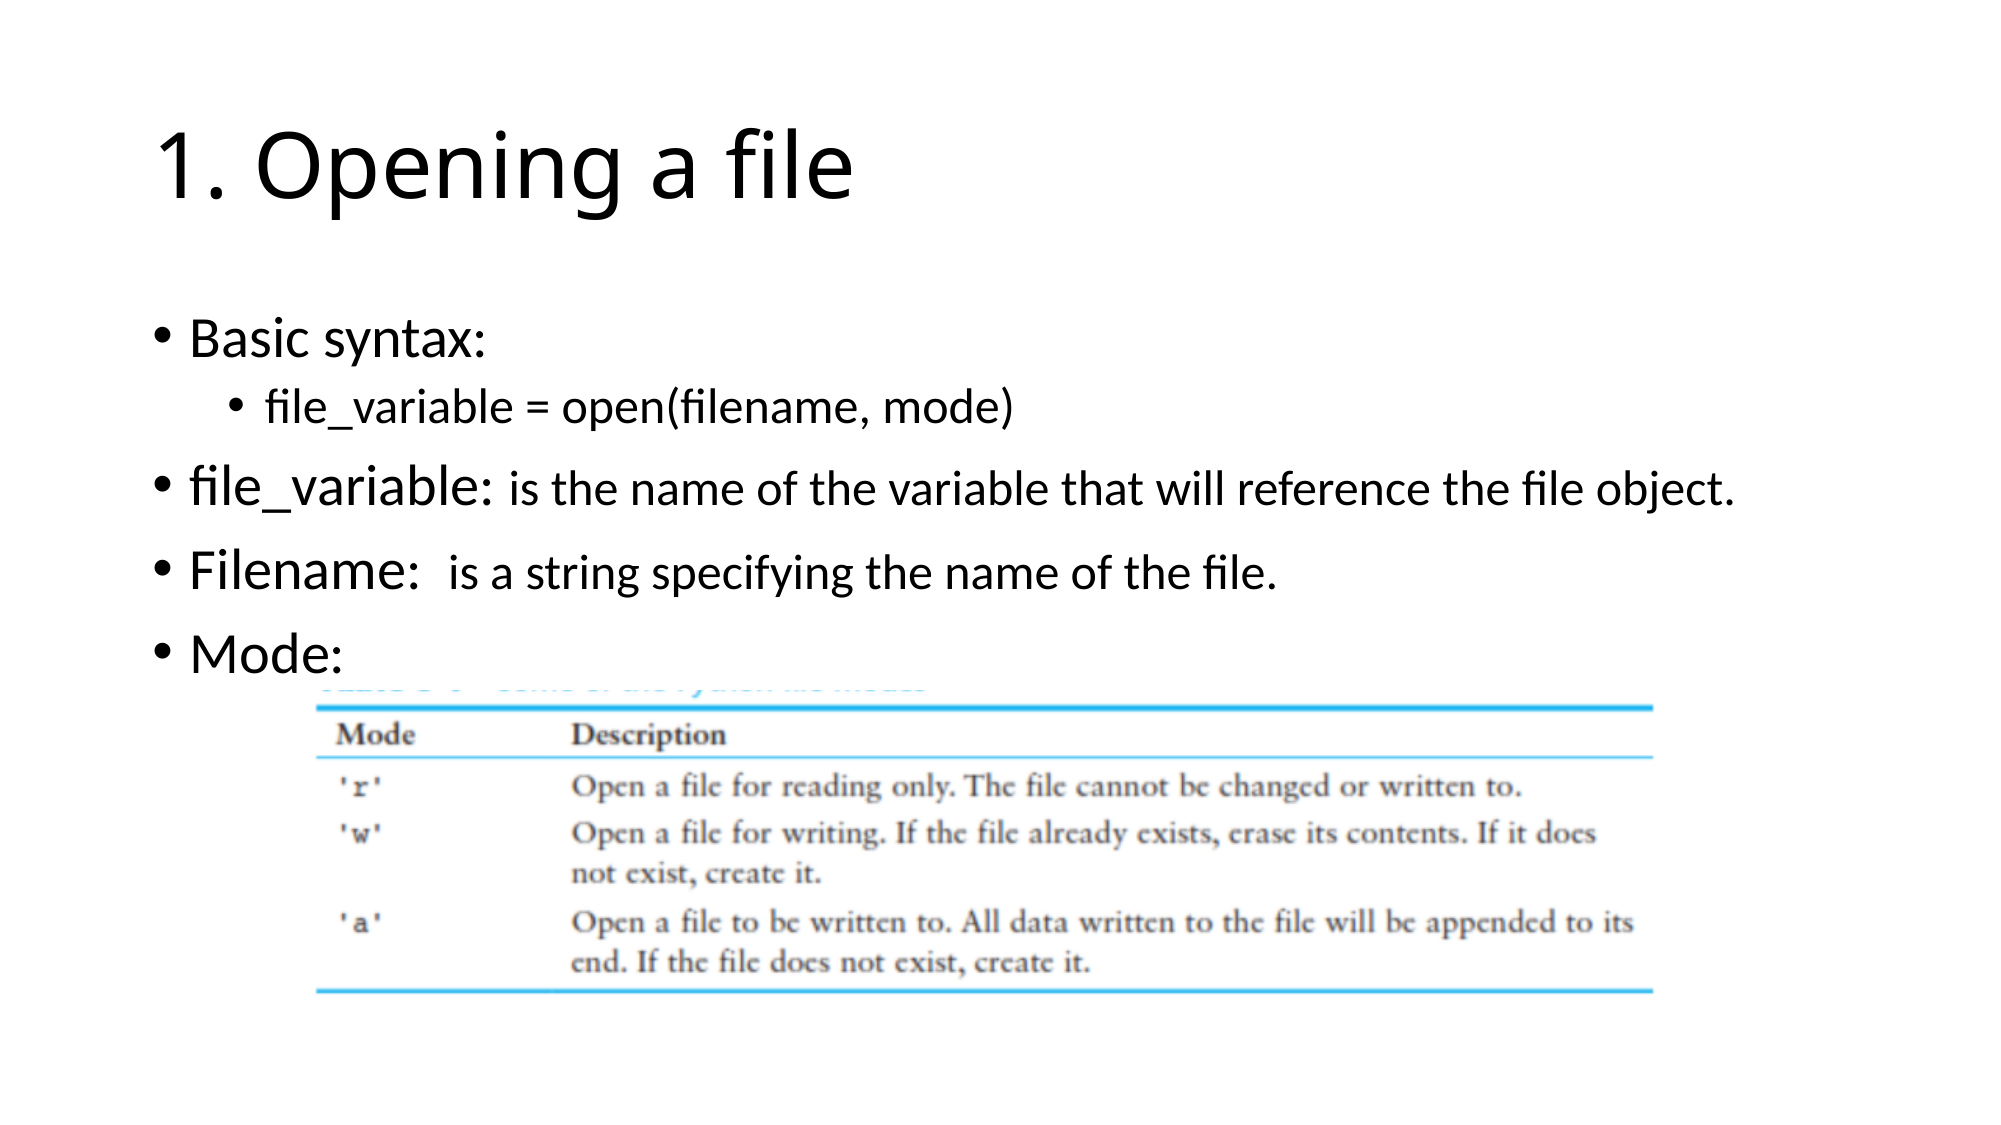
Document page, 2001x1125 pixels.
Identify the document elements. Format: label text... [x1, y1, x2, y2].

picture [308, 690, 1662, 1009]
list Basic syntax: file_variable = open(filename, mode) file_variable: is the name of the variable that will reference the file object. Filename: is a string specifying the name of the file. Mode: [137, 299, 1863, 1014]
title 1. Opening a file [137, 59, 1863, 278]
